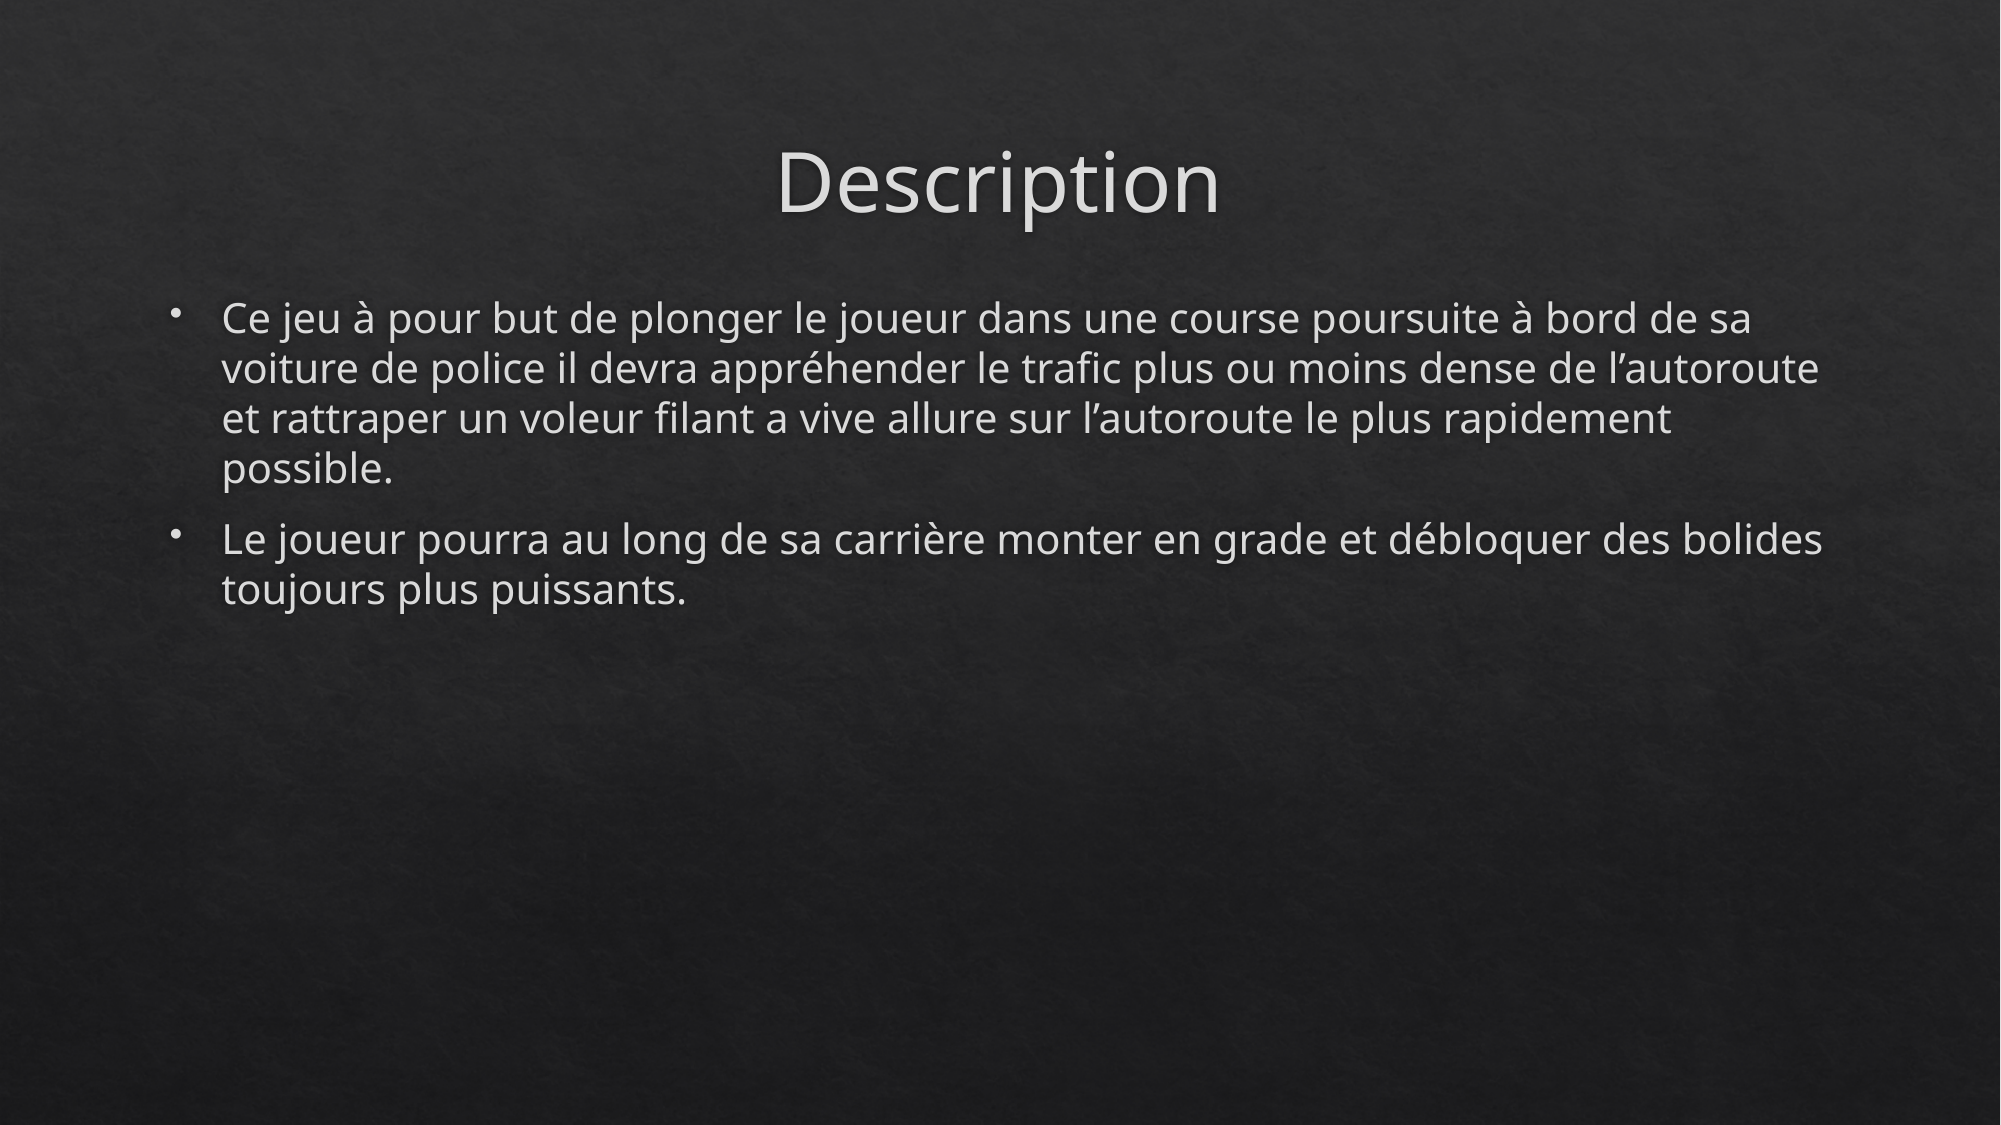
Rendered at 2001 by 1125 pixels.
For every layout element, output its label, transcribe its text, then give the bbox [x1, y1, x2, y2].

list Ce jeu à pour but de plonger le joueur dans une course poursuite à bord de sa voiture de police il devra appréhender le trafic plus ou moins dense de l’autoroute et rattraper un voleur filant a vive allure sur l’autoroute le plus rapidement possible. Le joueur pourra au long de sa carrière monter en grade et débloquer des bolides toujours plus puissants. [149, 284, 1849, 950]
title Description [149, 99, 1849, 260]
